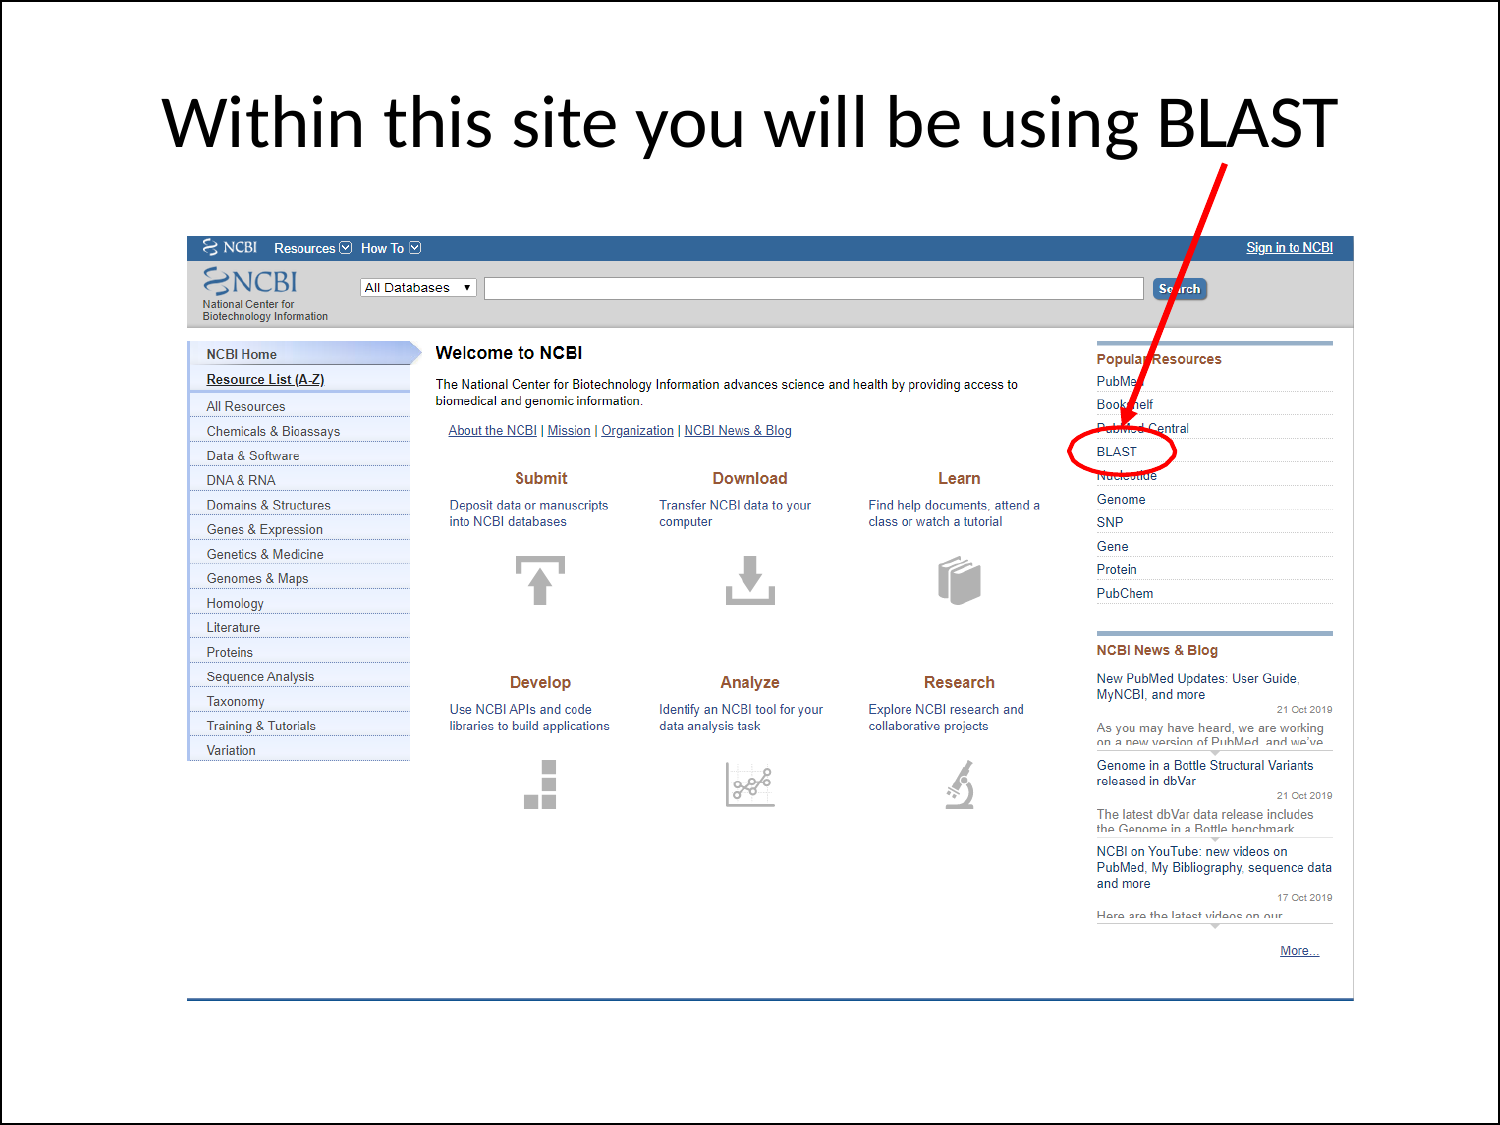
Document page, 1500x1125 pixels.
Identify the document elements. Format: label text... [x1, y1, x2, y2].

title Within this site you will be using BLAST [106, 72, 1394, 164]
text_box [0, 0, 1500, 1125]
picture [187, 236, 1354, 1002]
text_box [1121, 163, 1226, 428]
